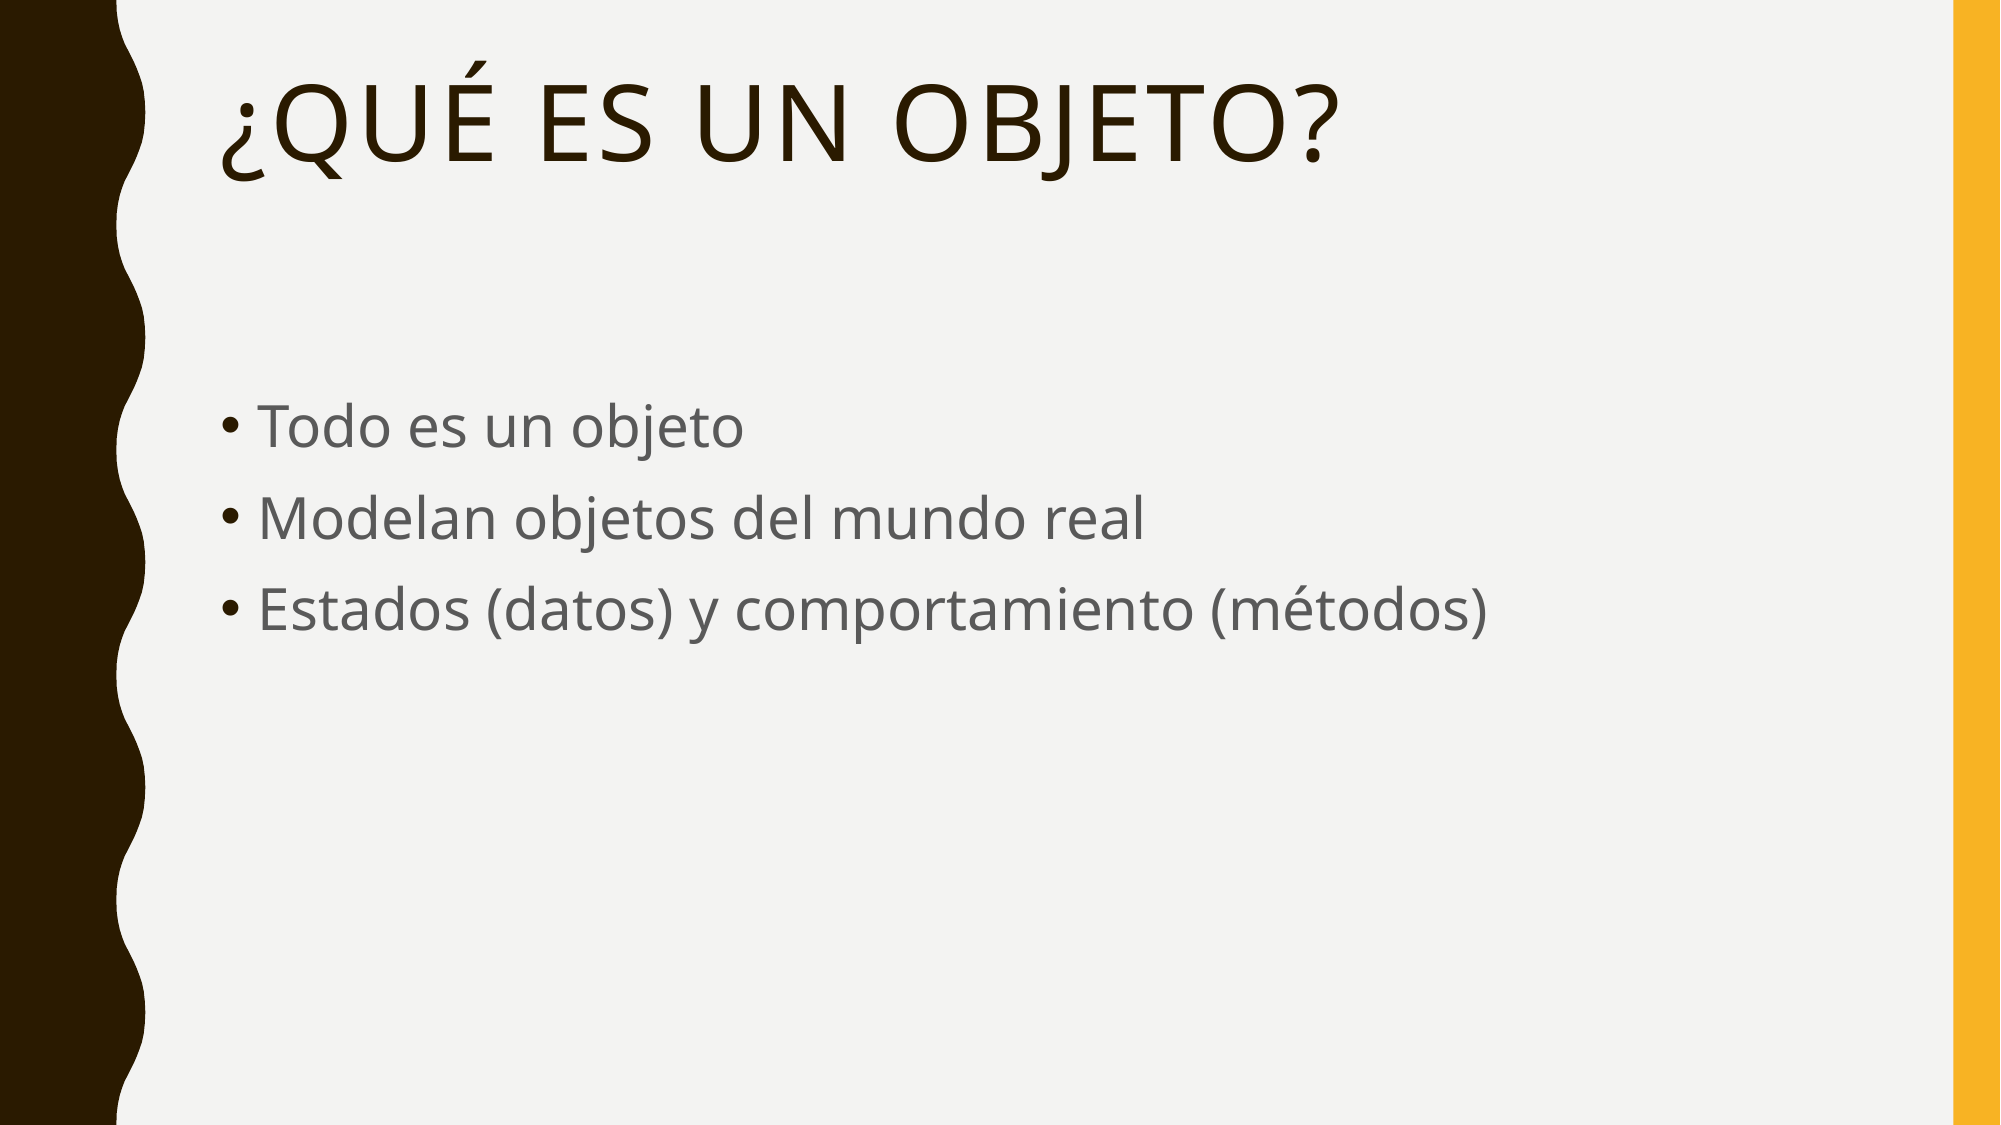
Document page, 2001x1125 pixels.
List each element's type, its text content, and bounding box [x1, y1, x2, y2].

title ¿Qué es un objeto? [205, 62, 1875, 308]
list Todo es un objeto Modelan objetos del mundo real Estados (datos) y comportamiento (métodos) [205, 375, 1875, 965]
